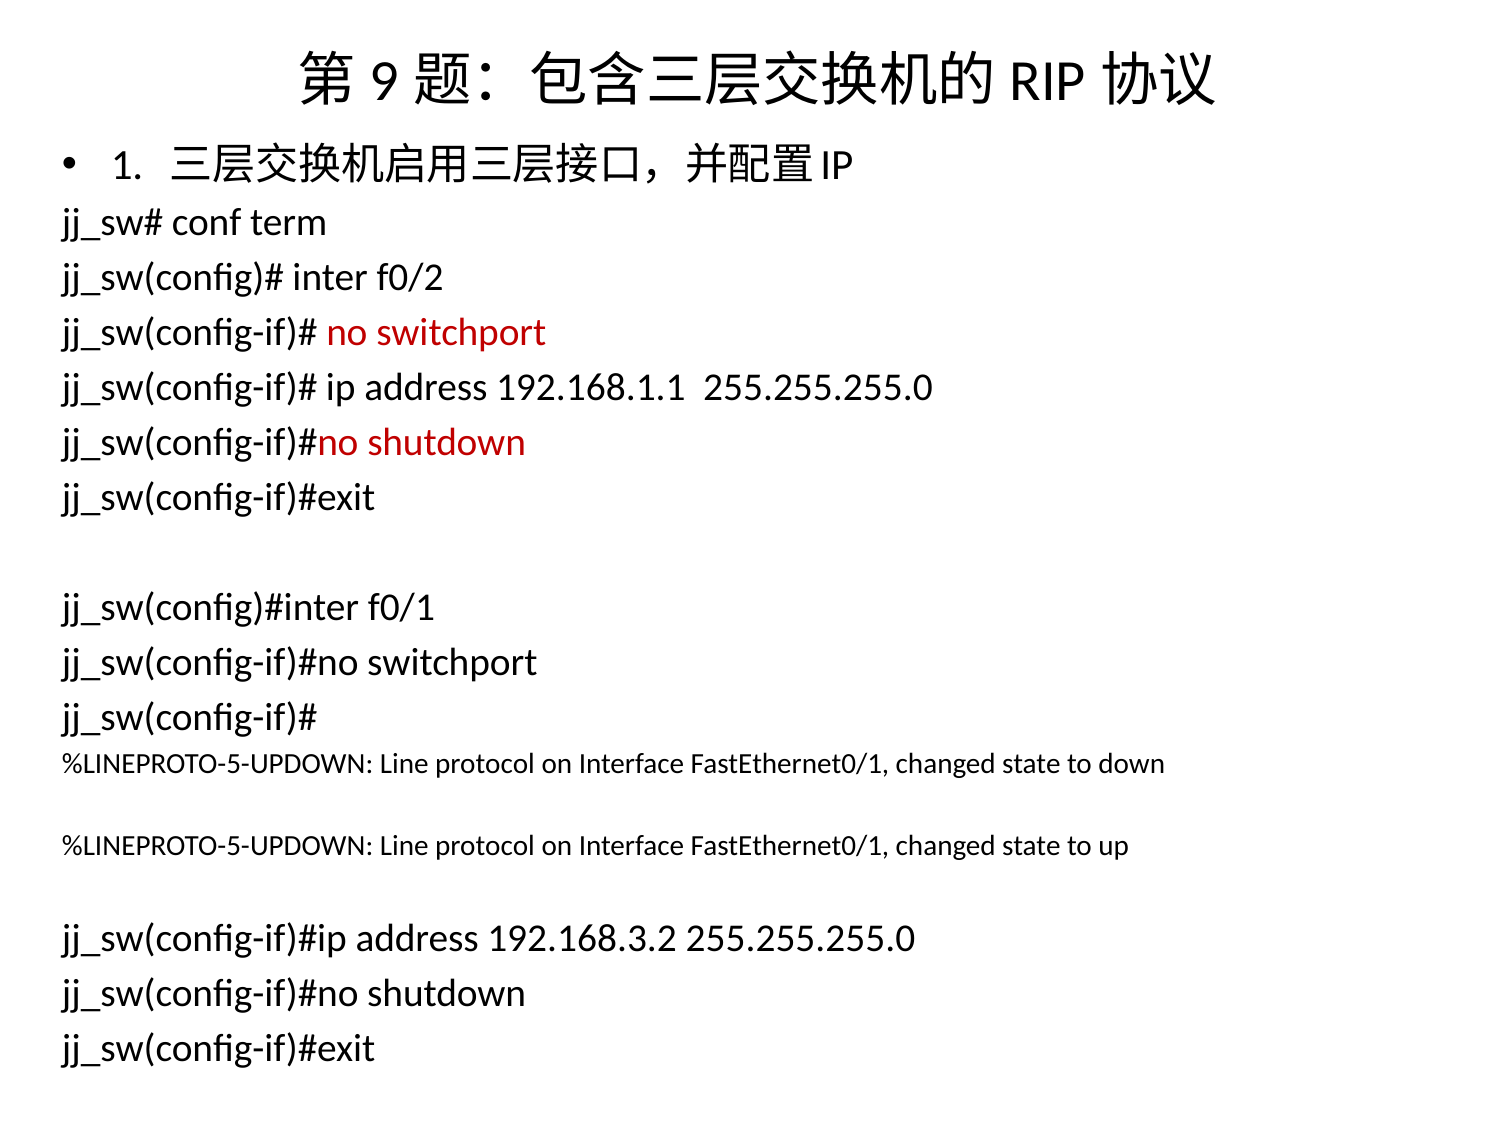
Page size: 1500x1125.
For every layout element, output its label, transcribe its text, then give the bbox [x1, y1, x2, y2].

title 第9题：包含三层交换机的RIP协议 [82, 23, 1432, 131]
list 1. 三层交换机启用三层接口，并配置IP jj_sw# conf term jj_sw(config)# inter f0/2 jj_sw(config-if)# no switchport jj_sw(config-if)# ip address 192.168.1.1 255.255.255.0 jj_sw(config-if)#no shutdown jj_sw(config-if)#exit jj_sw(config)#inter f0/1 jj_sw(config-if)#no switchport jj_sw(config-if)# %LINEPROTO-5-UPDOWN: Line protocol on Interface FastEthernet0/1, changed state to down %LINEPROTO-5-UPDOWN: Line protocol on Interface FastEthernet0/1, changed state to up jj_sw(config-if)#ip address 192.168.3.2 255.255.255.0 jj_sw(config-if)#no shutdown jj_sw(config-if)#exit [46, 128, 1407, 1079]
